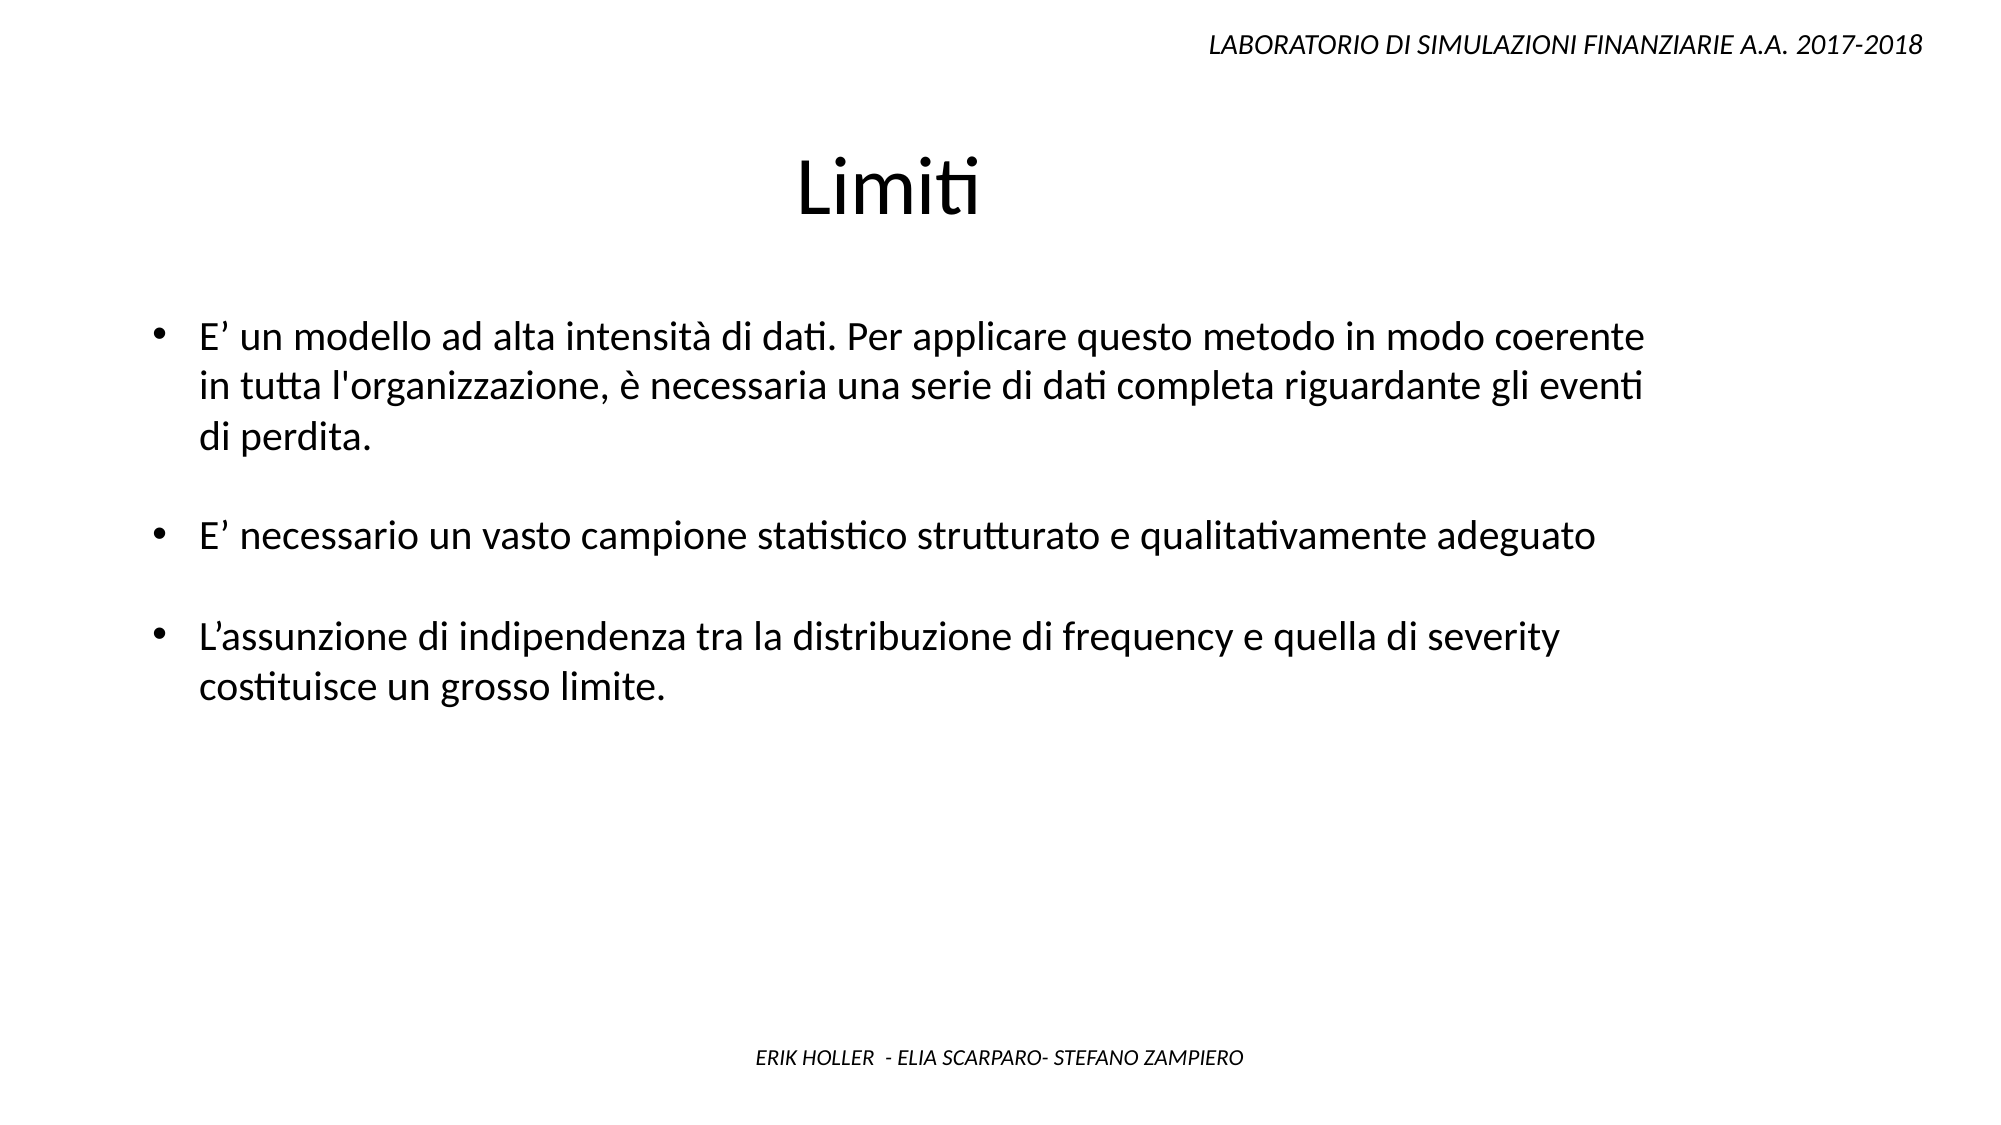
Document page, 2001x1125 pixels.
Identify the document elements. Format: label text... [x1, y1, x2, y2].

text_box E’ un modello ad alta intensità di dati. Per applicare questo metodo in modo coerente in tutta l'organizzazione, è necessaria una serie di dati completa riguardante gli eventi di perdita. E’ necessario un vasto campione statistico strutturato e qualitativamente adeguato L’assunzione di indipendenza tra la distribuzione di frequency e quella di severity costituisce un grosso limite. [137, 255, 1700, 761]
text_box ERIK HOLLER - ELIA SCARPARO- STEFANO ZAMPIERO [192, 1034, 1808, 1077]
text_box LABORATORIO DI SIMULAZIONI FINANZIARIE A.A. 2017-2018 [1194, 18, 1939, 68]
text_box Limiti [335, 123, 1444, 239]
text_box [137, 15, 1863, 233]
